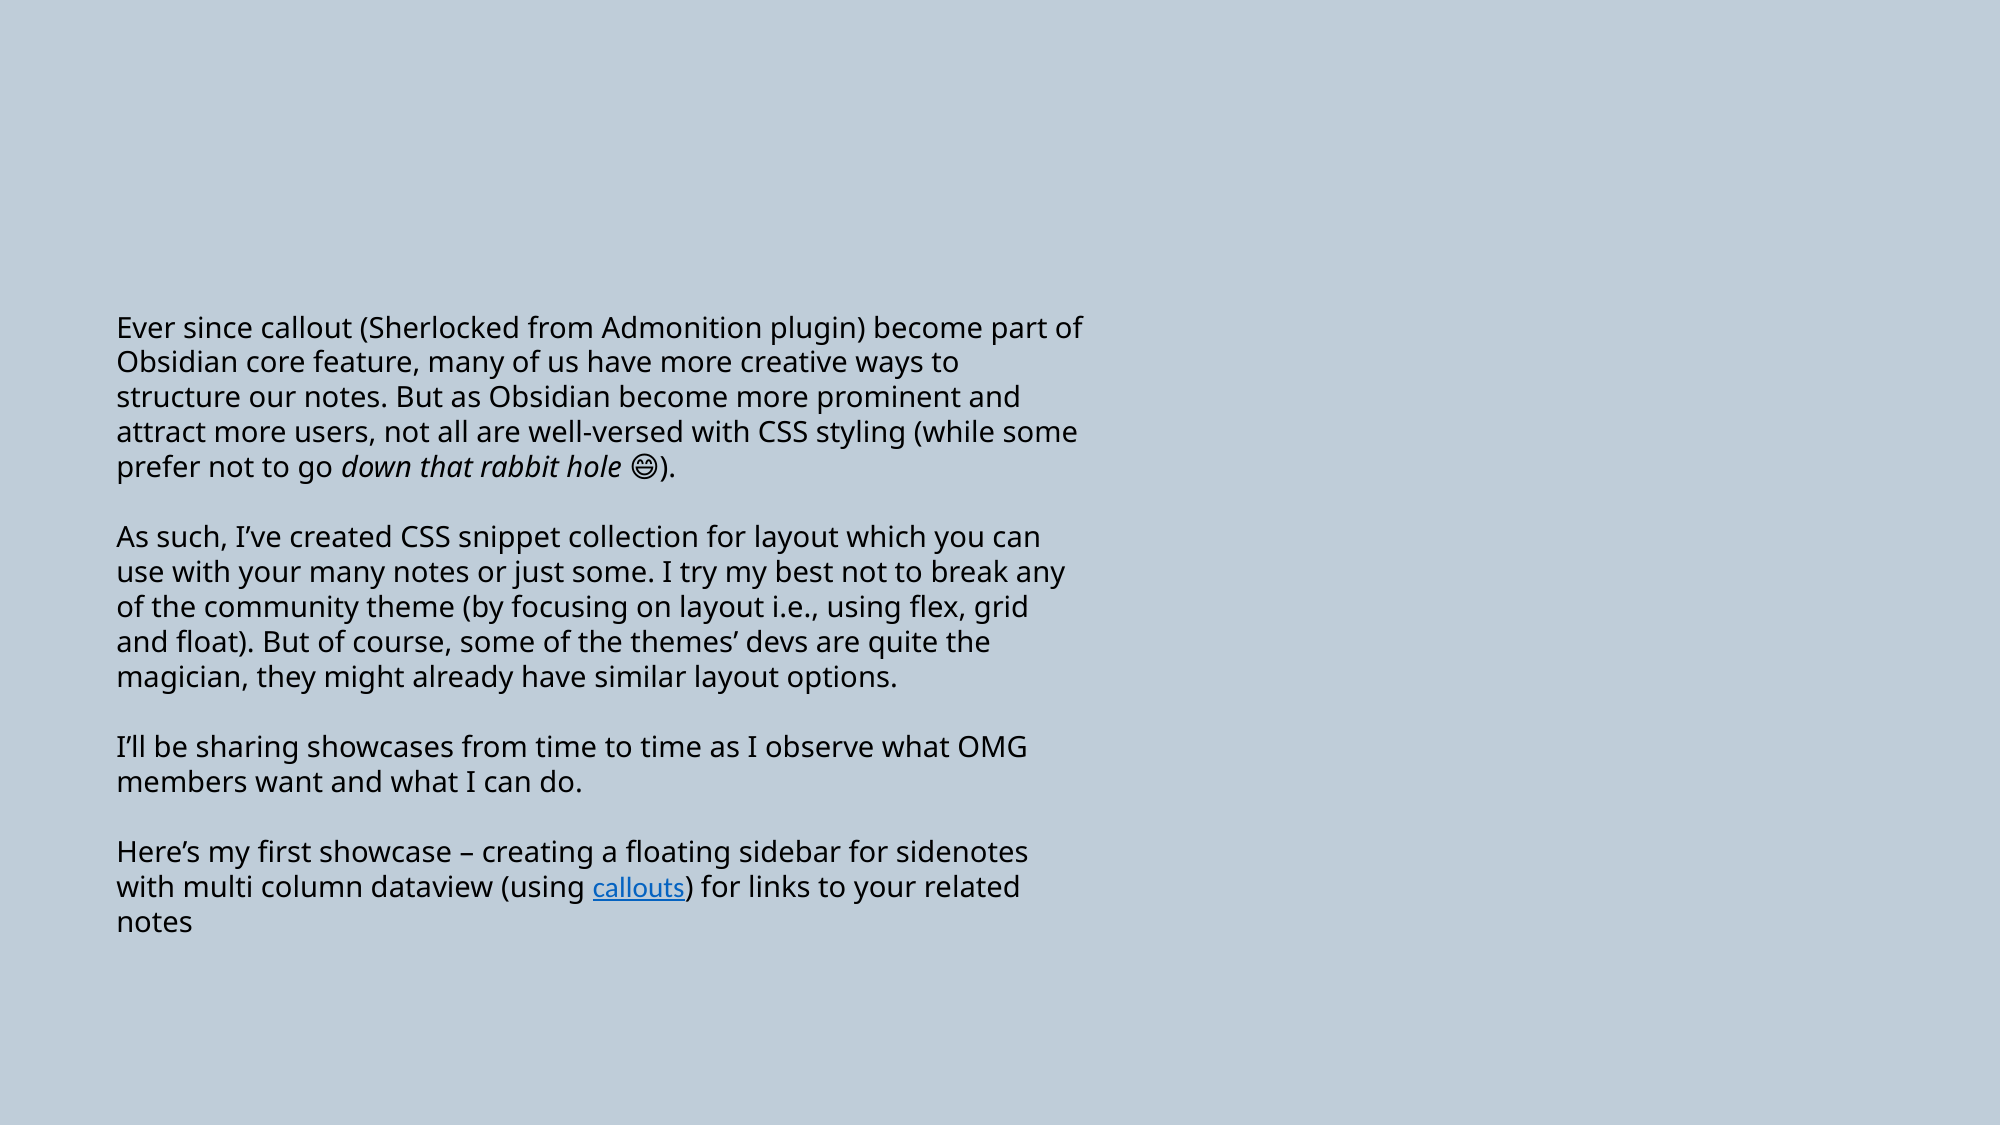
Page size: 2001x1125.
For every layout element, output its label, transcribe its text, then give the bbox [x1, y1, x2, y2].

text_box Ever since callout (Sherlocked from Admonition plugin) become part of Obsidian core feature, many of us have more creative ways to structure our notes. But as Obsidian become more prominent and attract more users, not all are well-versed with CSS styling (while some prefer not to go down that rabbit hole 😄). As such, I’ve created CSS snippet collection for layout which you can use with your many notes or just some. I try my best not to break any of the community theme (by focusing on layout i.e., using flex, grid and float). But of course, some of the themes’ devs are quite the magician, they might already have similar layout options. I’ll be sharing showcases from time to time as I observe what OMG members want and what I can do. Here’s my first showcase – creating a floating sidebar for sidenotes with multi column dataview (using callouts) for links to your related notes [101, 301, 1102, 946]
